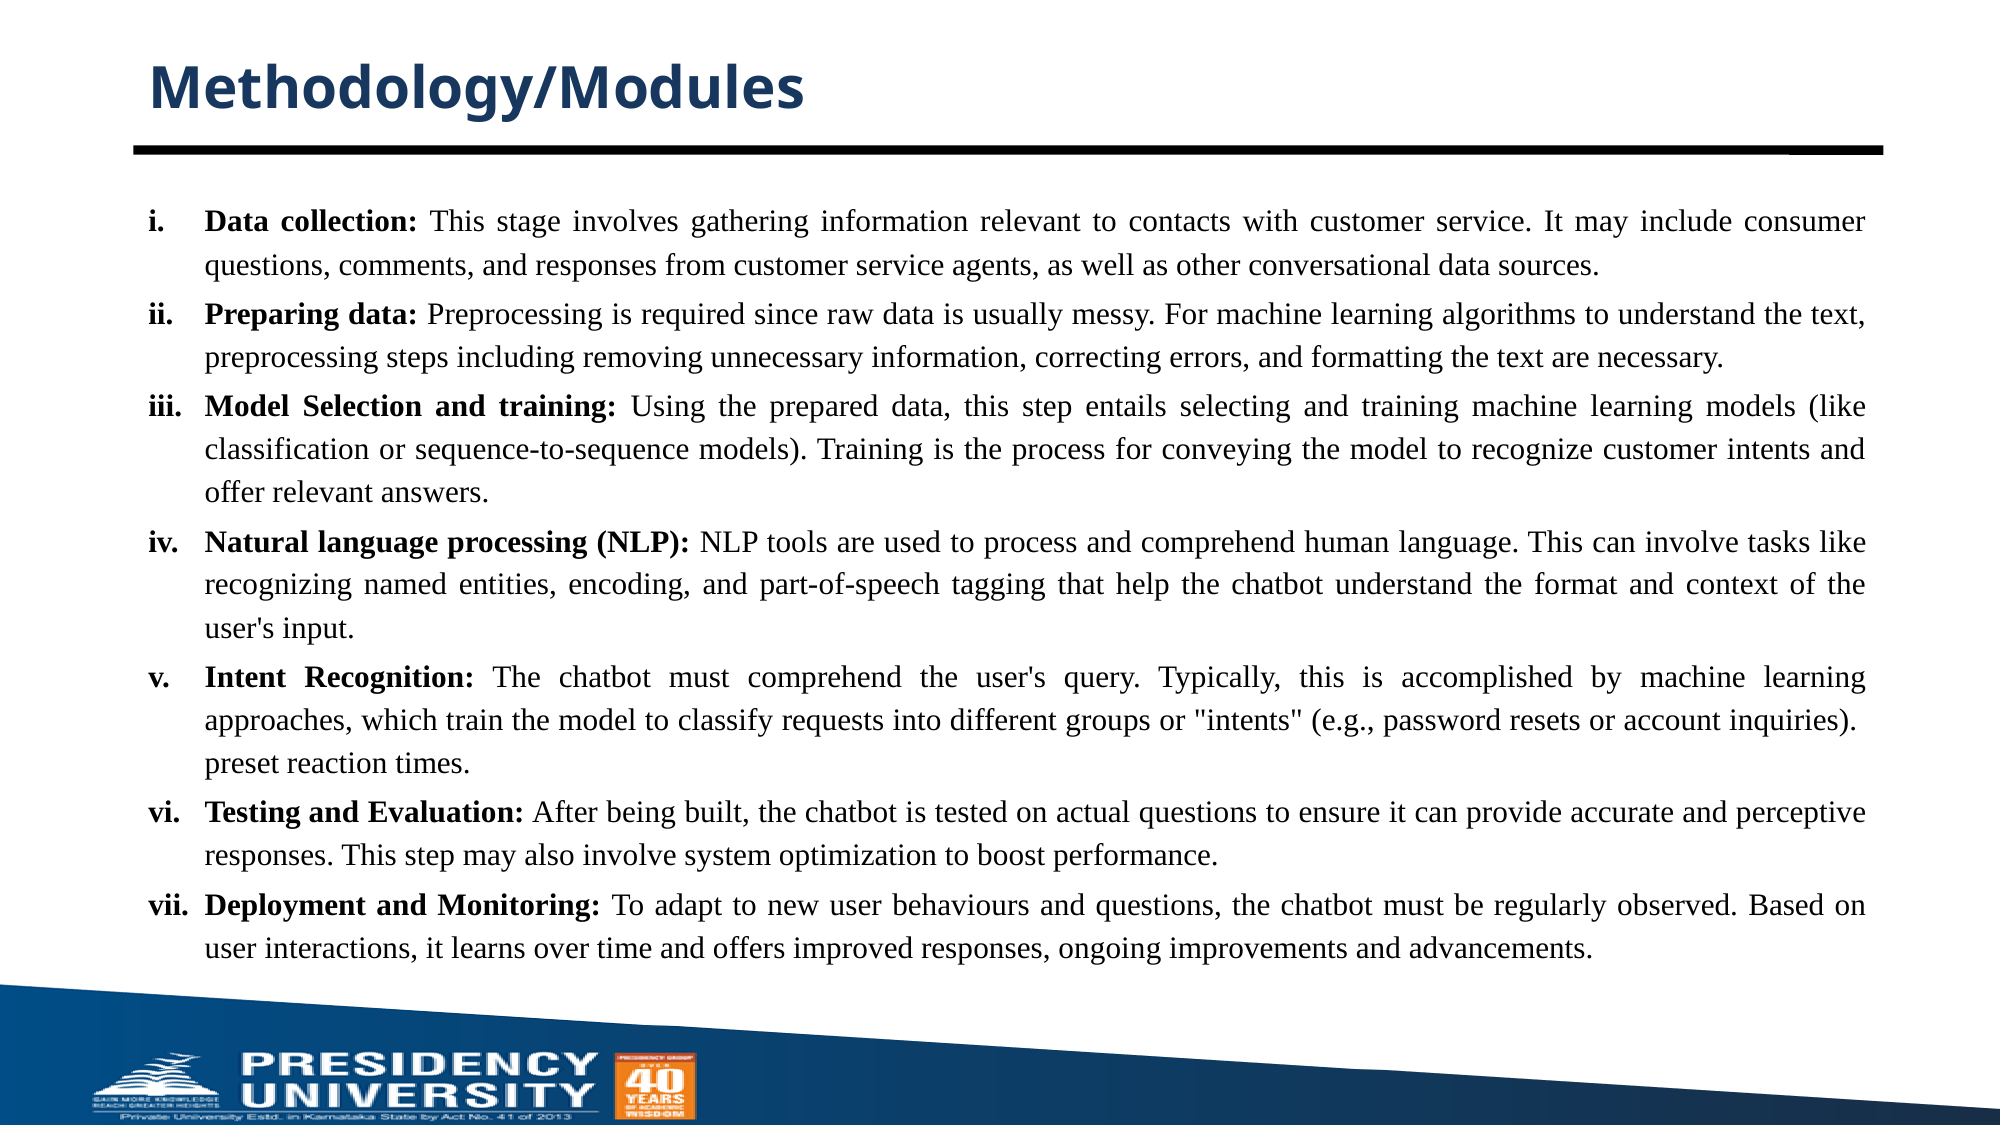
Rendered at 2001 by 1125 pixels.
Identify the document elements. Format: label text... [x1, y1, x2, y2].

list Data collection: This stage involves gathering information relevant to contacts with customer service. It may include consumer questions, comments, and responses from customer service agents, as well as other conversational data sources. Preparing data: Preprocessing is required since raw data is usually messy. For machine learning algorithms to understand the text, preprocessing steps including removing unnecessary information, correcting errors, and formatting the text are necessary. Model Selection and training: Using the prepared data, this step entails selecting and training machine learning models (like classification or sequence-to-sequence models). Training is the process for conveying the model to recognize customer intents and offer relevant answers. Natural language processing (NLP): NLP tools are used to process and comprehend human language. This can involve tasks like recognizing named entities, encoding, and part-of-speech tagging that help the chatbot understand the format and context of the user's input. Intent Recognition: The chatbot must comprehend the user's query. Typically, this is accomplished by machine learning approaches, which train the model to classify requests into different groups or "intents" (e.g., password resets or account inquiries). preset reaction times. Testing and Evaluation: After being built, the chatbot is tested on actual questions to ensure it can provide accurate and perceptive responses. This step may also involve system optimization to boost performance. Deployment and Monitoring: To adapt to new user behaviours and questions, the chatbot must be regularly observed. Based on user interactions, it learns over time and offers improved responses, ongoing improvements and advancements. [133, 187, 1884, 1000]
title Methodology/Modules [133, 45, 1884, 125]
picture [0, 982, 2000, 1125]
